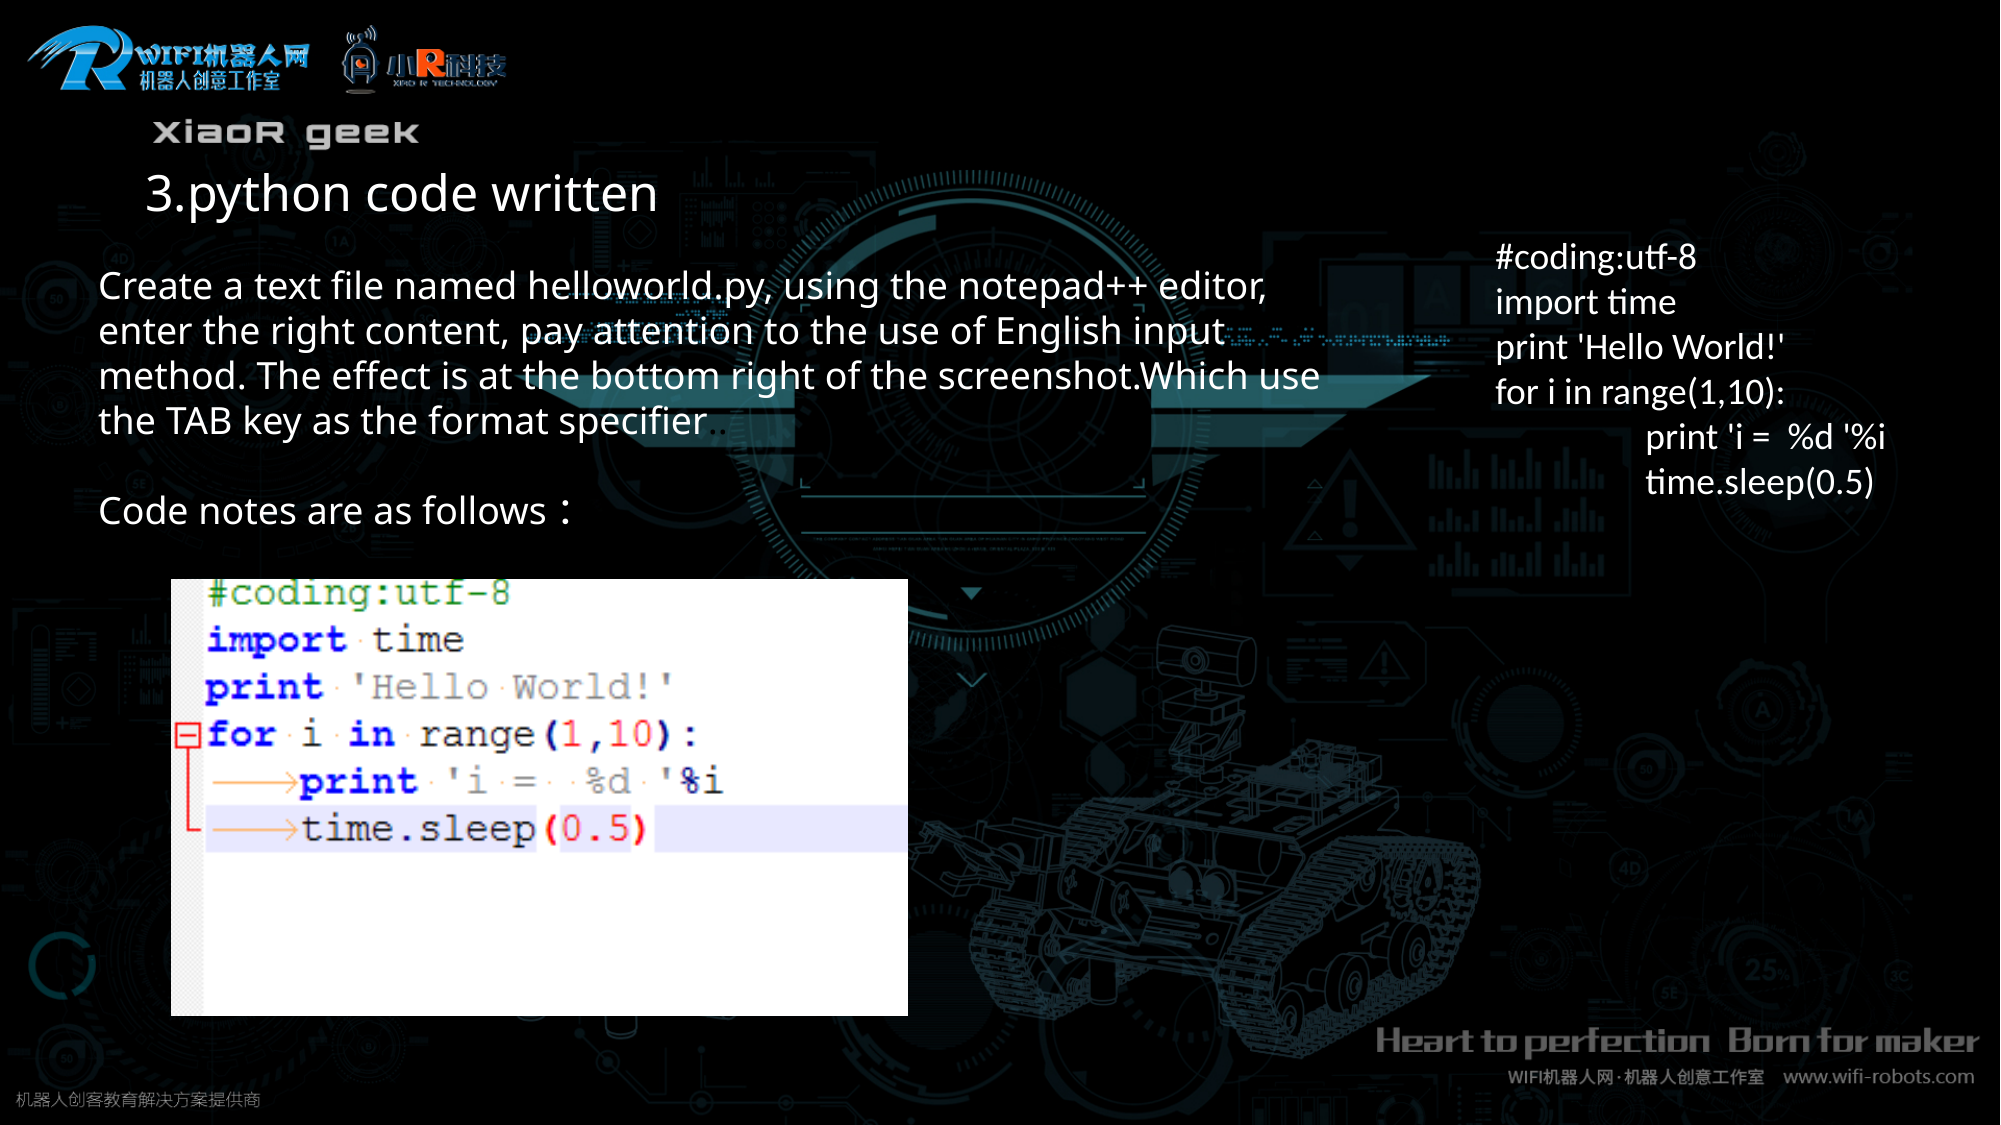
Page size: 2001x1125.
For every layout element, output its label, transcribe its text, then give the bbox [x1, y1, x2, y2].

picture [0, 0, 2000, 1125]
text_box 3.python code written [145, 107, 1395, 276]
text_box Create a text file named helloworld.py, using the notepad++ editor, enter the right content, pay attention to the use of English input method. The effect is at the bottom right of the screenshot.Which use the TAB key as the format specifier.. Code notes are as follows： [98, 262, 1324, 462]
text_box #coding:utf-8 import time print 'Hello World!' for i in range(1,10): print 'i = %d '%i time.sleep(0.5) [1480, 224, 1902, 510]
